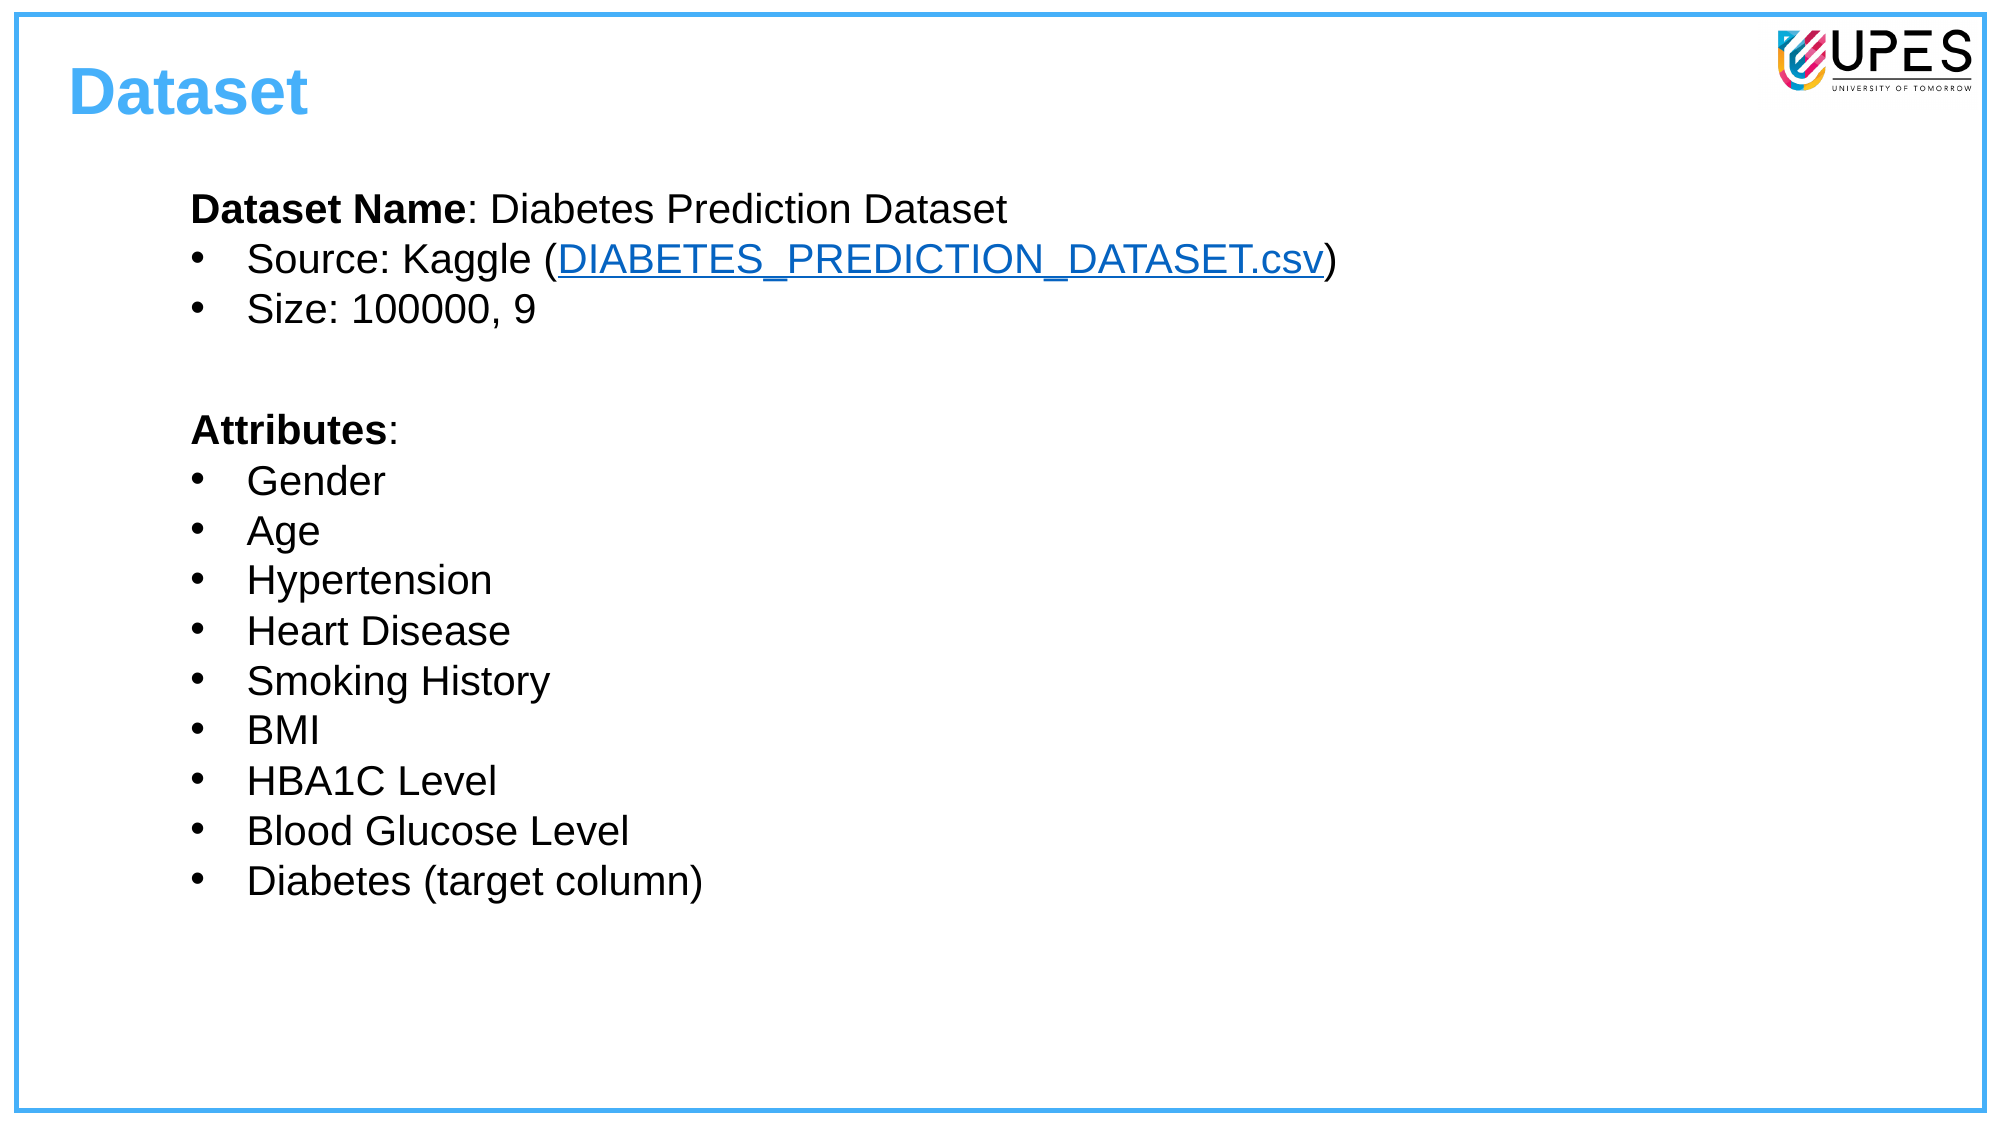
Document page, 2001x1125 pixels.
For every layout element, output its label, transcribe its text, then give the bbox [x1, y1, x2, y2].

picture [1758, 20, 1978, 110]
text_box Dataset [53, 40, 1289, 136]
text_box Attributes: Gender Age Hypertension Heart Disease Smoking History BMI HBA1C Level Blood Glucose Level Diabetes (target column) [175, 395, 778, 961]
text_box Dataset Name: Diabetes Prediction Dataset Source: Kaggle (DIABETES_PREDICTION_DATASET.csv) Size: 100000, 9 [175, 174, 1800, 340]
